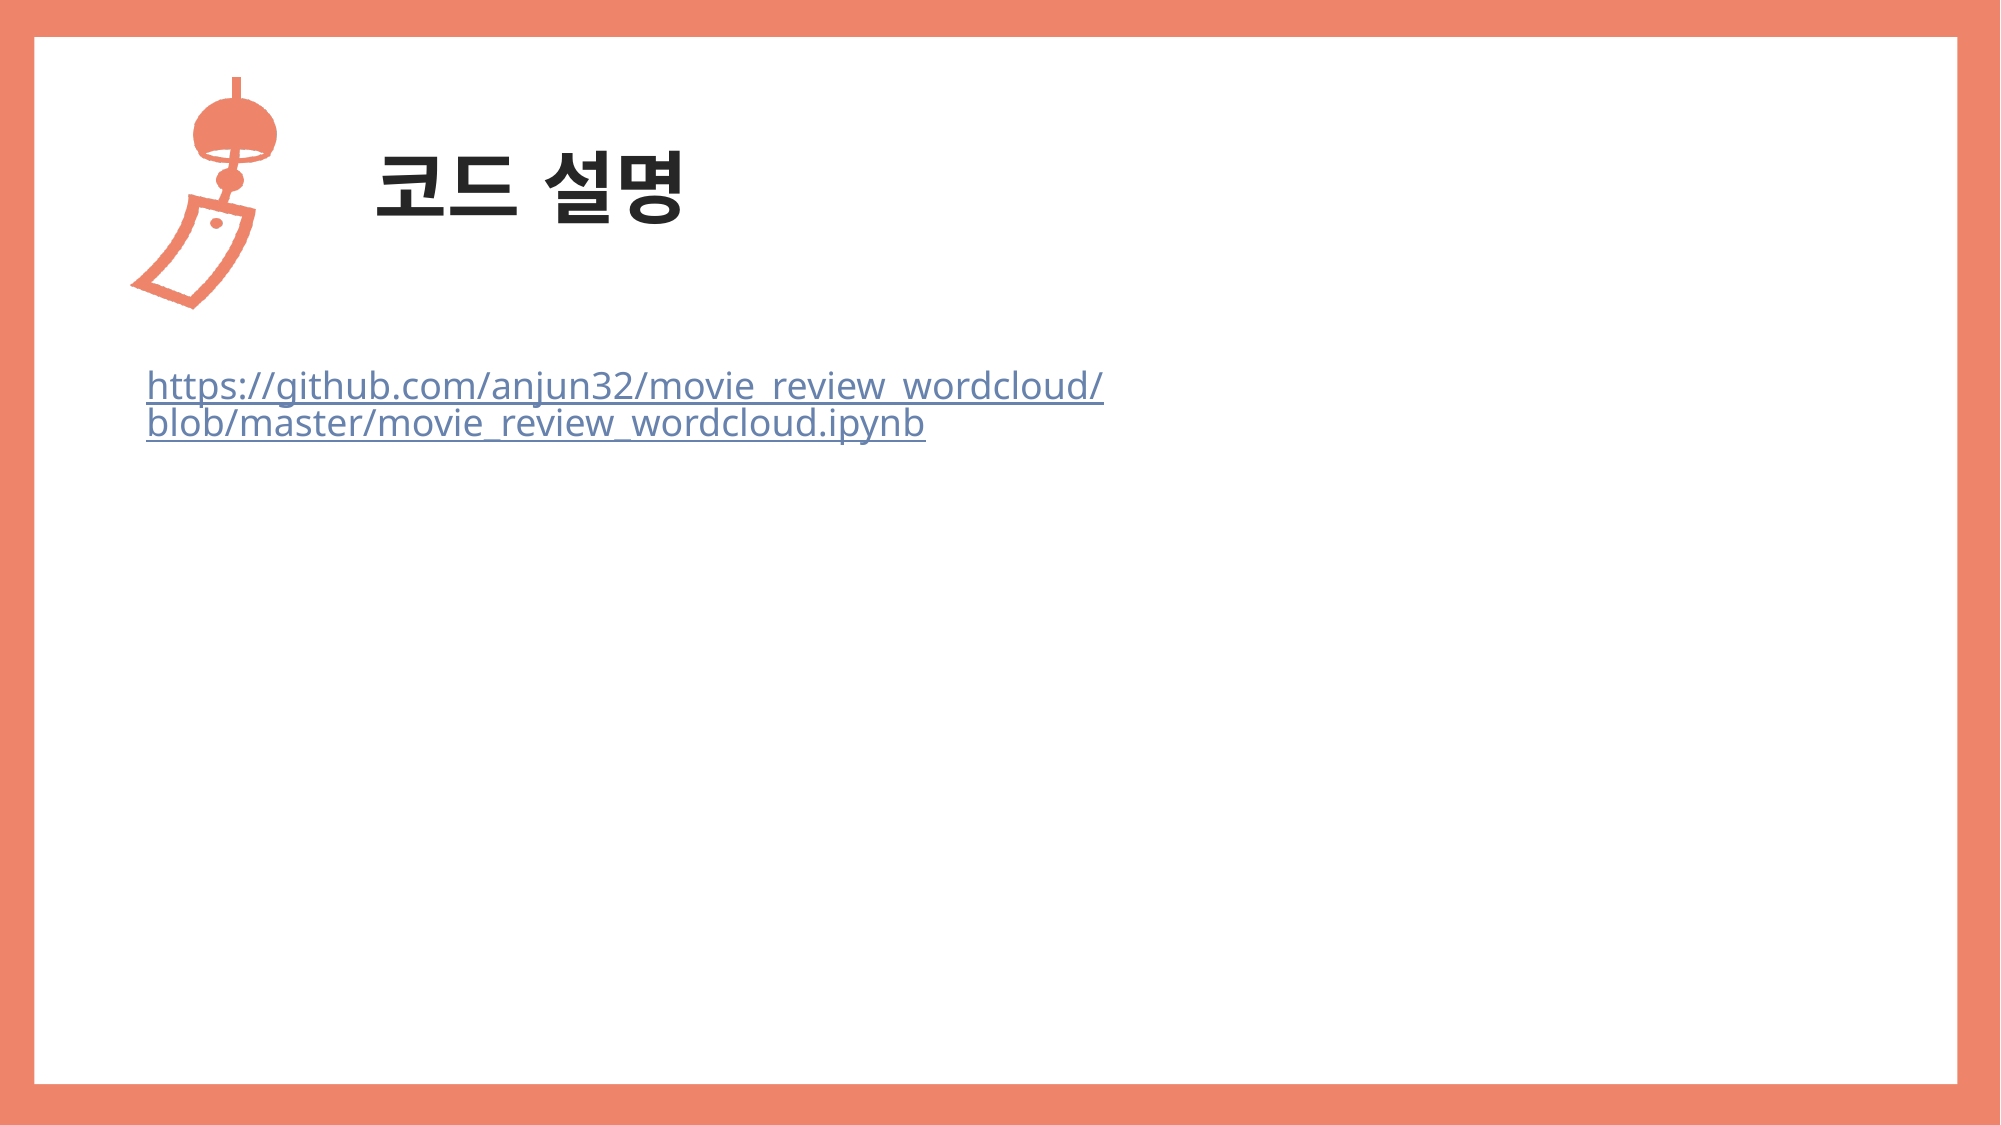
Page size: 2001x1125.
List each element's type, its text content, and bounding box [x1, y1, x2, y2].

text_box [34, 37, 1958, 1085]
text_box [0, 0, 2000, 1125]
title 코드 설명 [359, 66, 1966, 318]
text_box [54, 66, 352, 318]
text_box https://github.com/anjun32/movie_review_wordcloud/blob/master/movie_review_wordcloud.ipynb [131, 354, 1132, 420]
